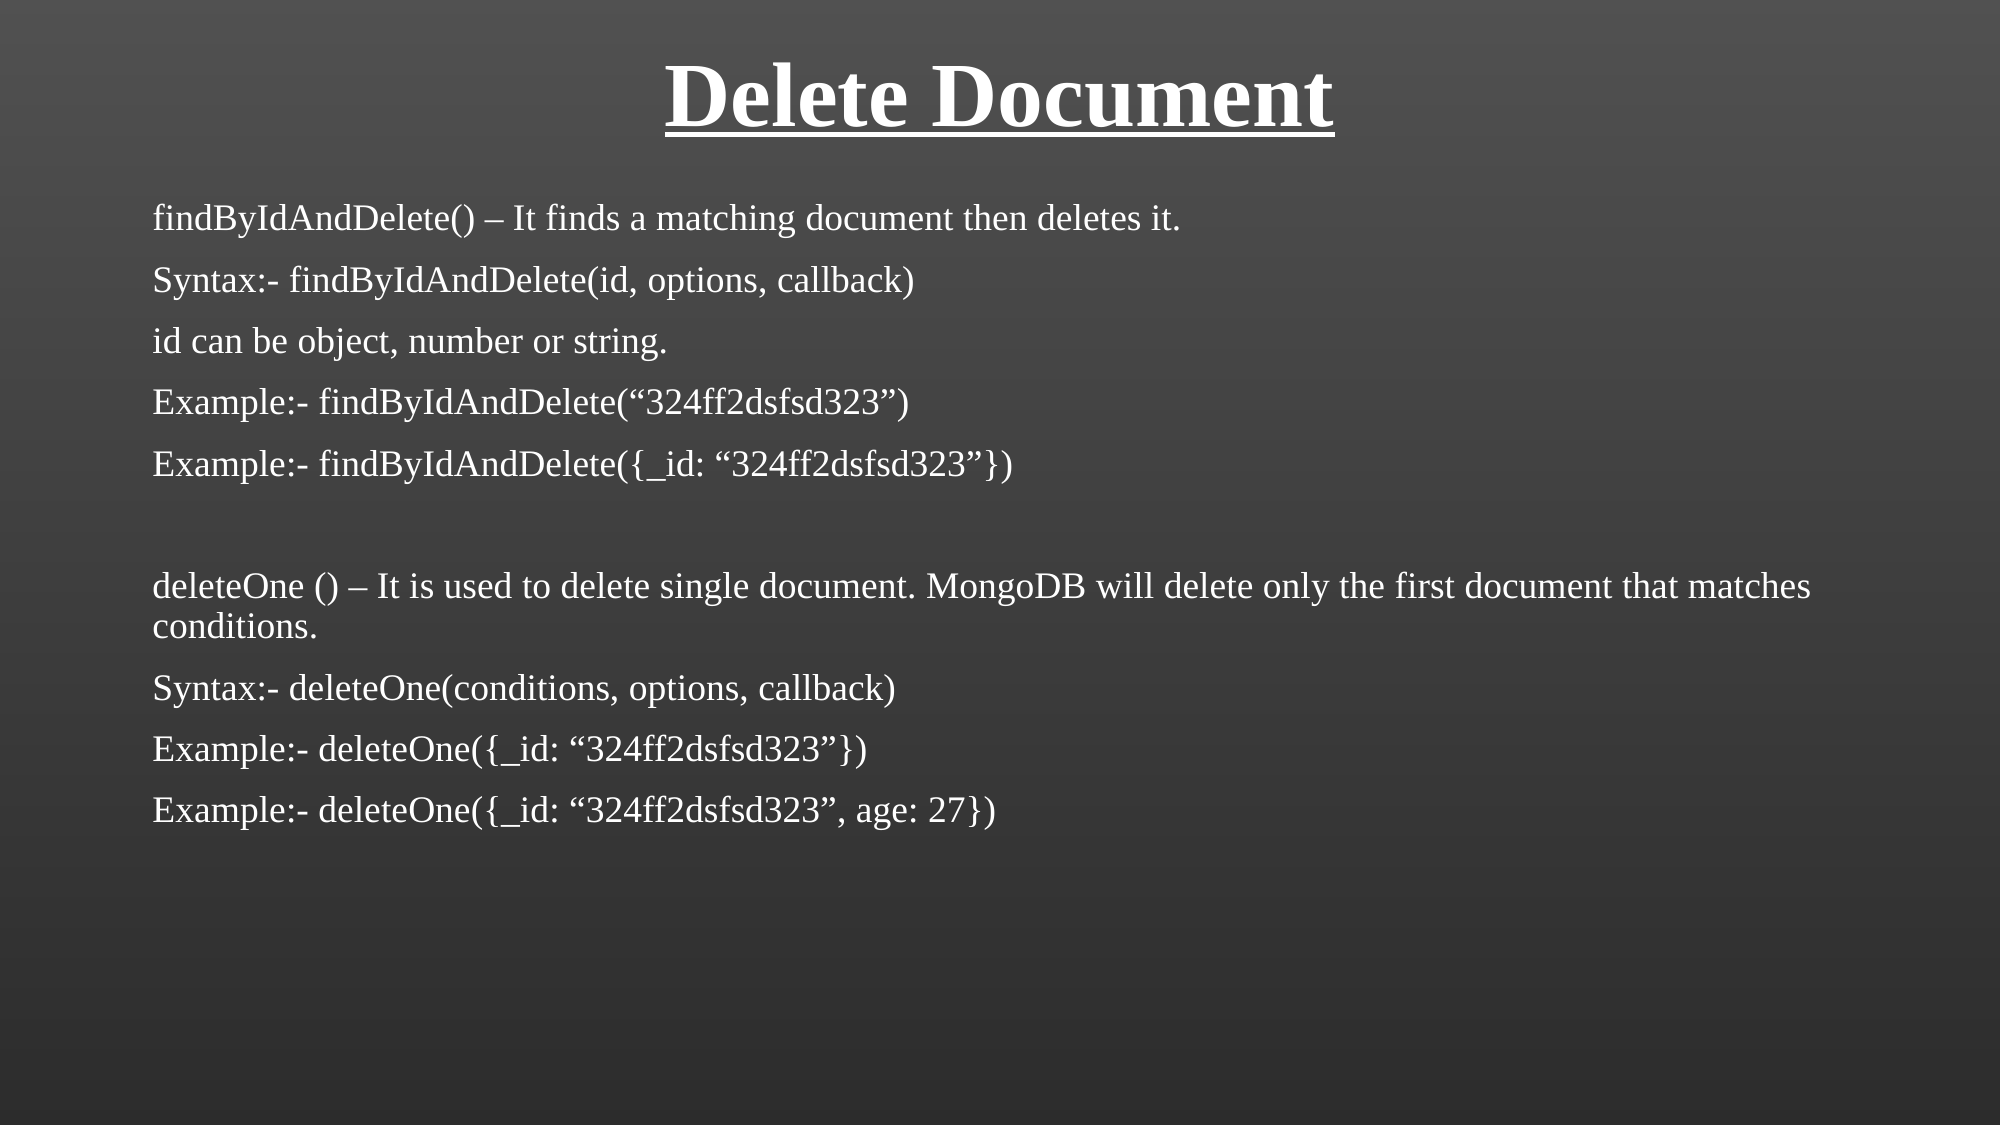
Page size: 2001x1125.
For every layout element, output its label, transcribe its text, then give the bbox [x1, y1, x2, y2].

list findByIdAndDelete() – It finds a matching document then deletes it. Syntax:- findByIdAndDelete(id, options, callback) id can be object, number or string. Example:- findByIdAndDelete(“324ff2dsfsd323”) Example:- findByIdAndDelete({_id: “324ff2dsfsd323”}) deleteOne () – It is used to delete single document. MongoDB will delete only the first document that matches conditions. Syntax:- deleteOne(conditions, options, callback) Example:- deleteOne({_id: “324ff2dsfsd323”}) Example:- deleteOne({_id: “324ff2dsfsd323”, age: 27}) [137, 190, 1863, 1062]
title Delete Document [137, 32, 1863, 162]
